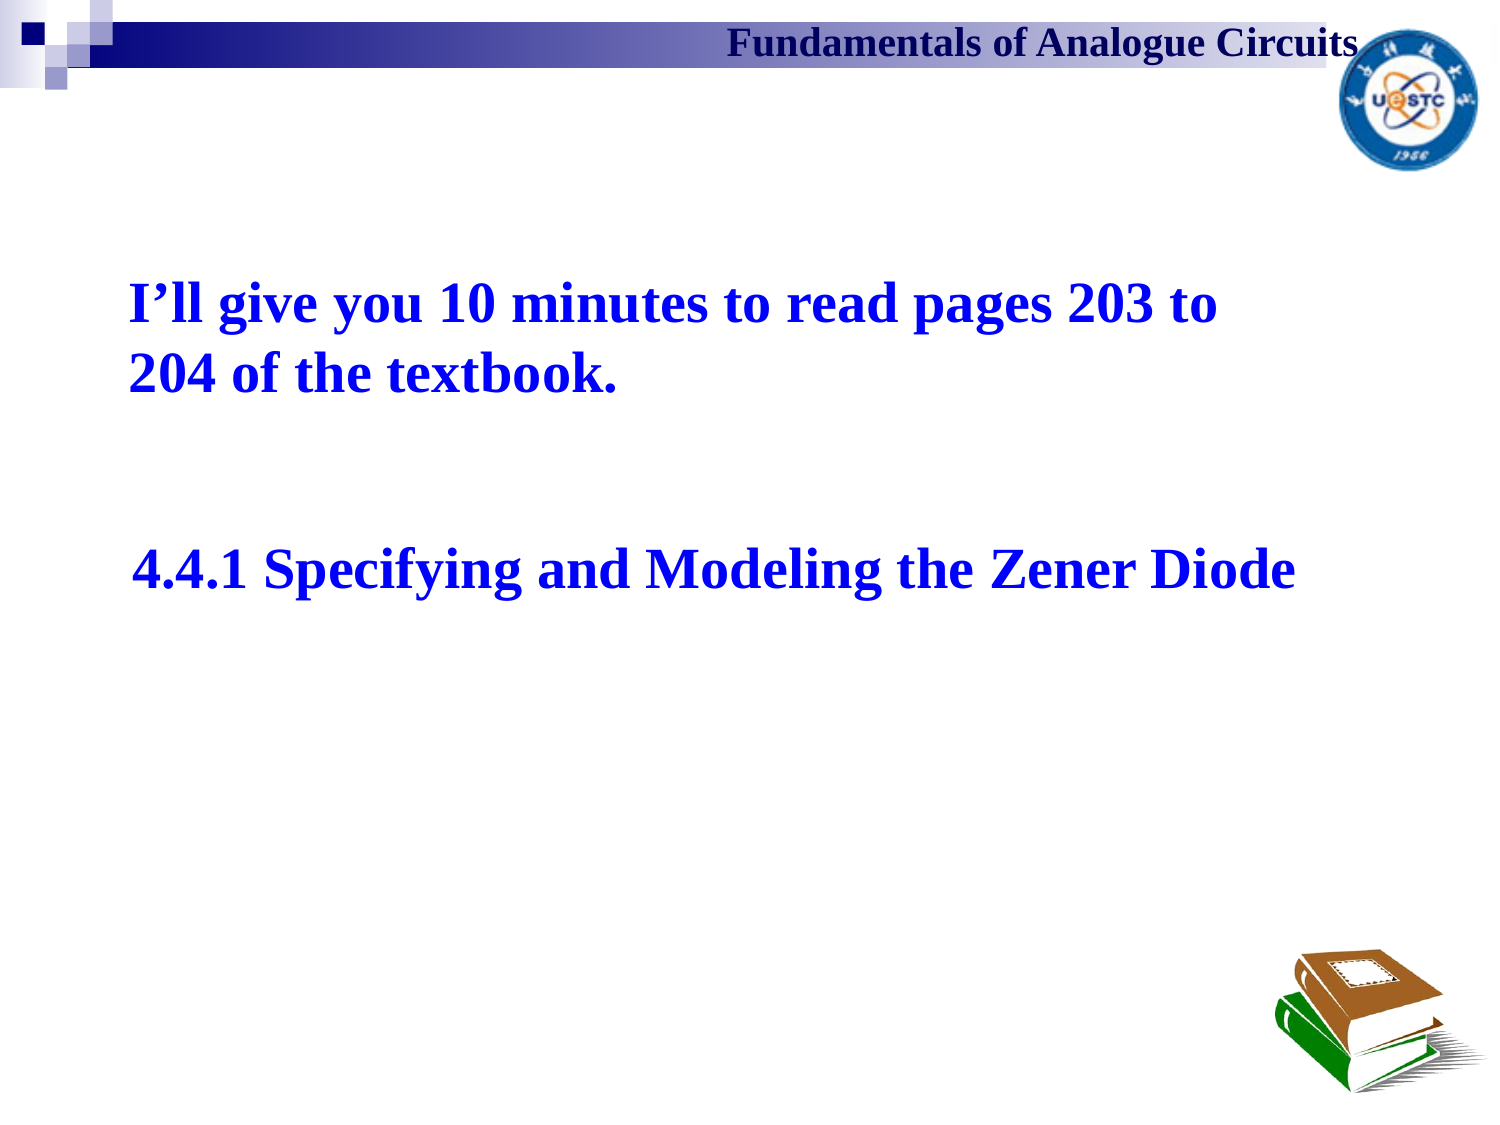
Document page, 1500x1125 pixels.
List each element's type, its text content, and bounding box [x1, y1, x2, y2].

text_box 4.4.1 Specifying and Modeling the Zener Diode [117, 522, 1330, 608]
text_box I’ll give you 10 minutes to read pages 203 to 204 of the textbook. [114, 257, 1247, 412]
text_box [0, 0, 1500, 75]
picture [1274, 949, 1488, 1093]
picture [1326, 4, 1493, 183]
